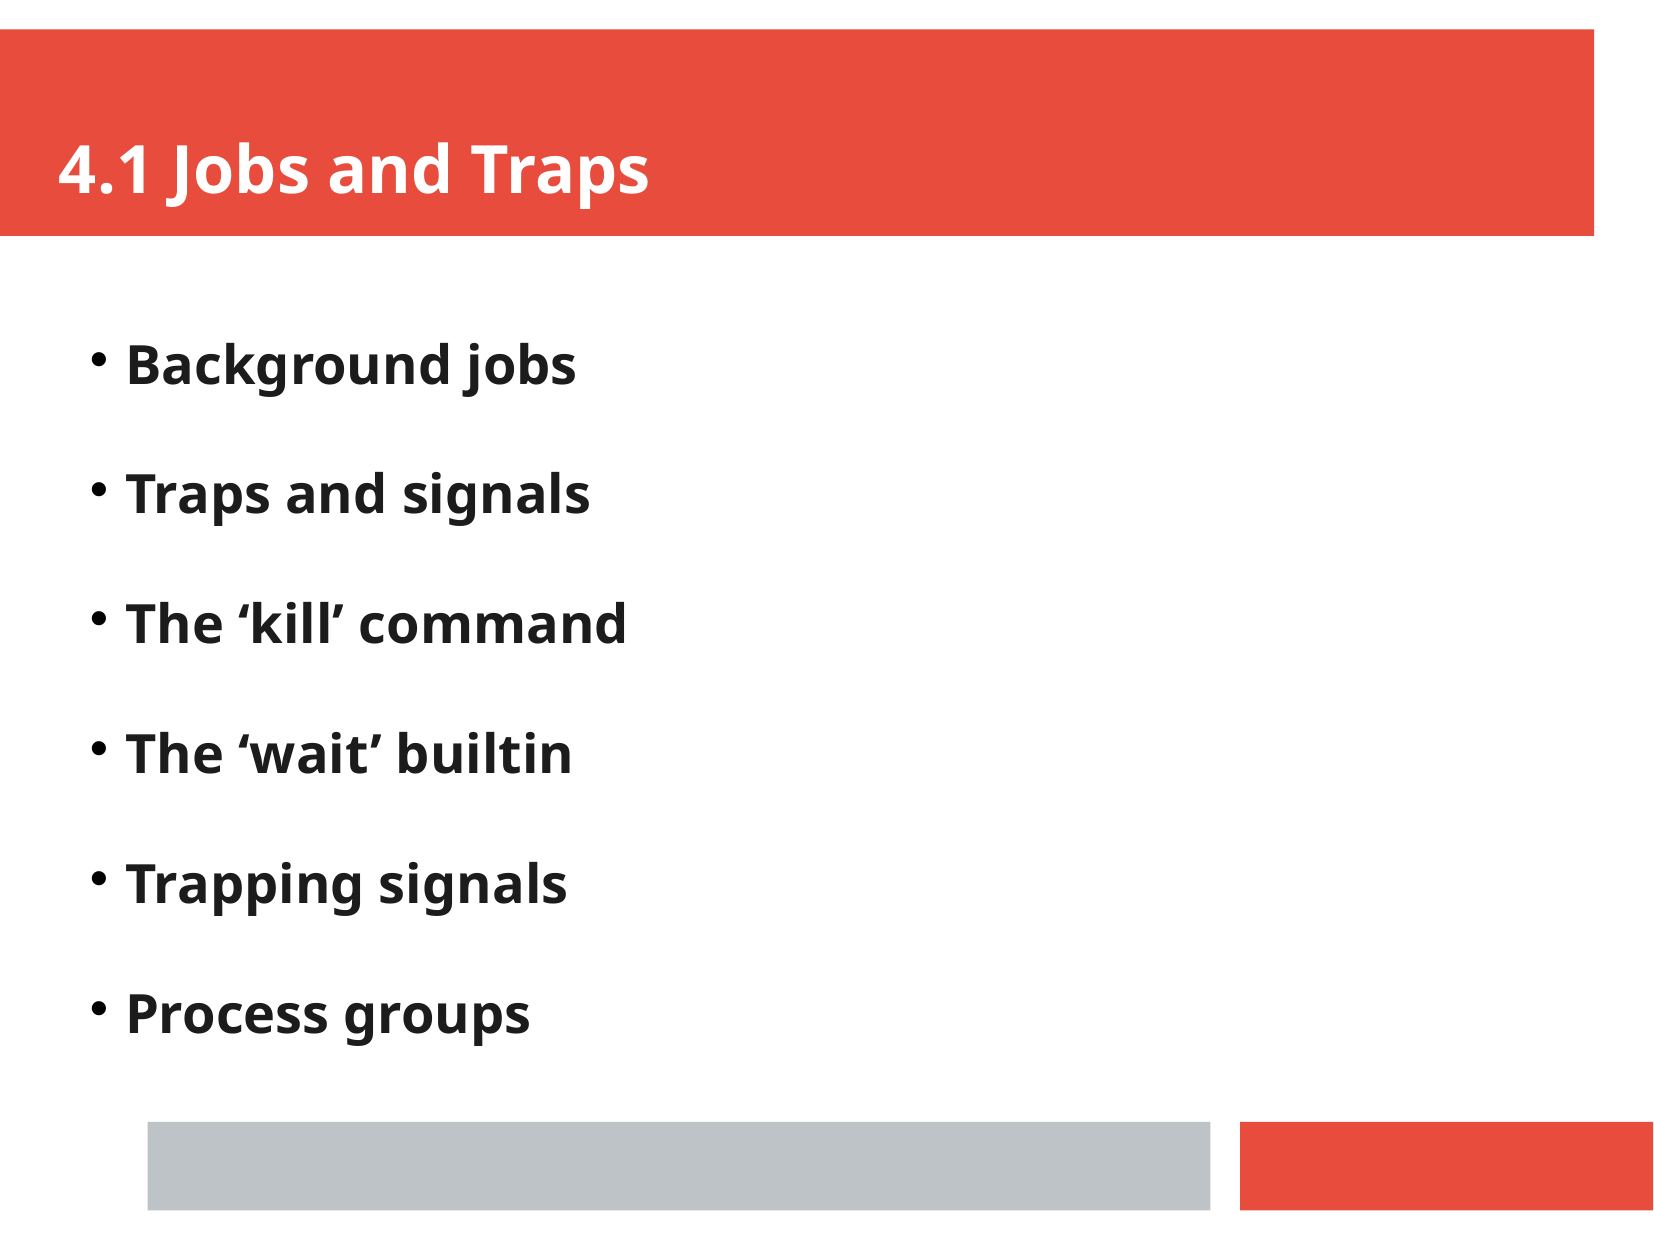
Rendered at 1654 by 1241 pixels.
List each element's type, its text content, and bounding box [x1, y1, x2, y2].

text_box 4.1 Jobs and Traps [58, 58, 1595, 207]
text_box Background jobs Traps and signals The ‘kill’ command The ‘wait’ builtin Trapping signals Process groups [54, 284, 1560, 1053]
